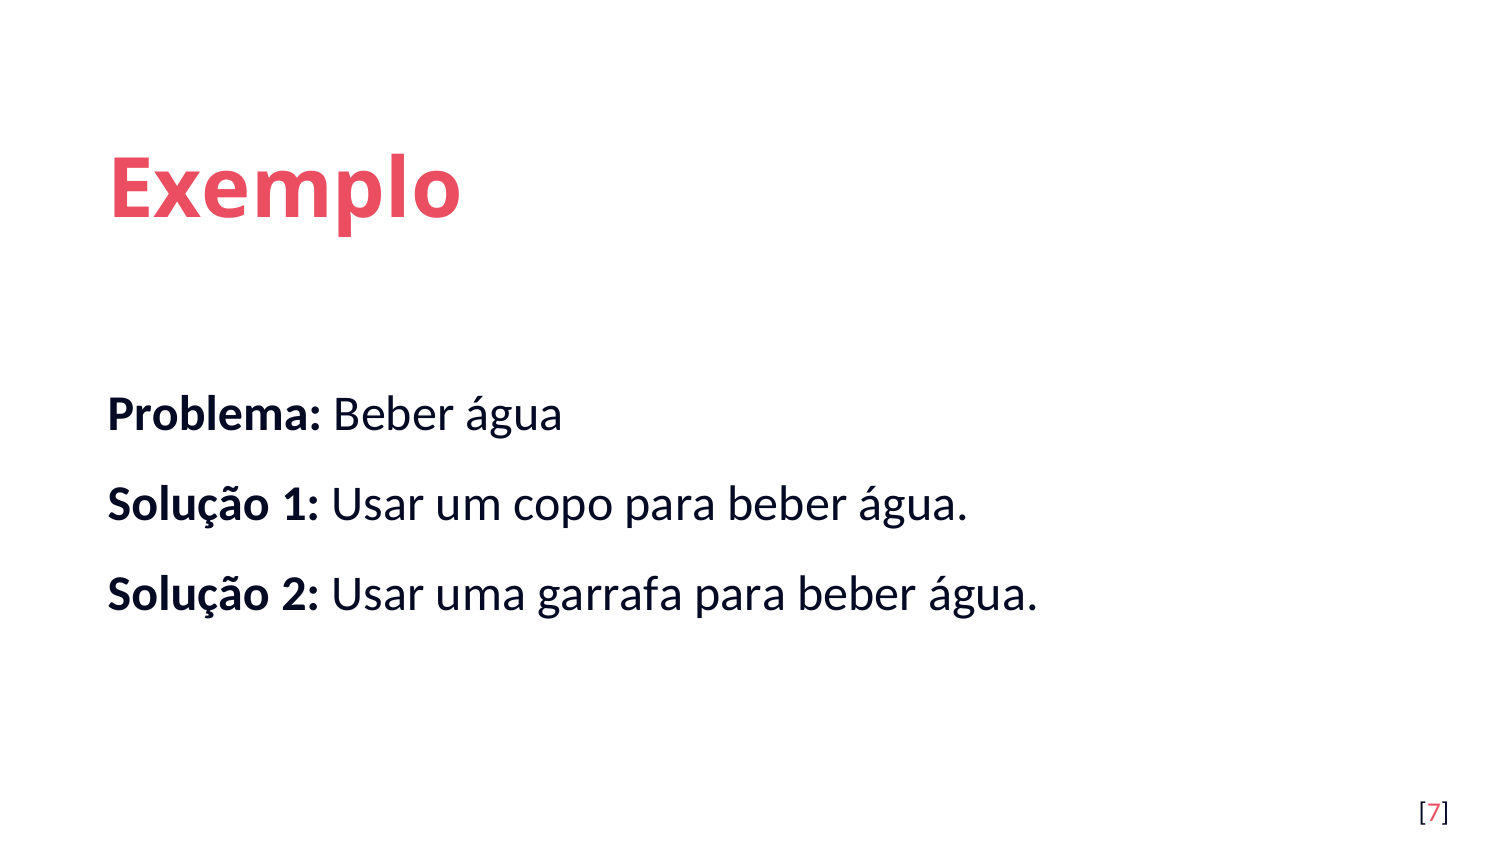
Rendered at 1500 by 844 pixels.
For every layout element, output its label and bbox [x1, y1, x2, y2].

text_box [92, 104, 1408, 749]
text_box [1403, 779, 1494, 844]
